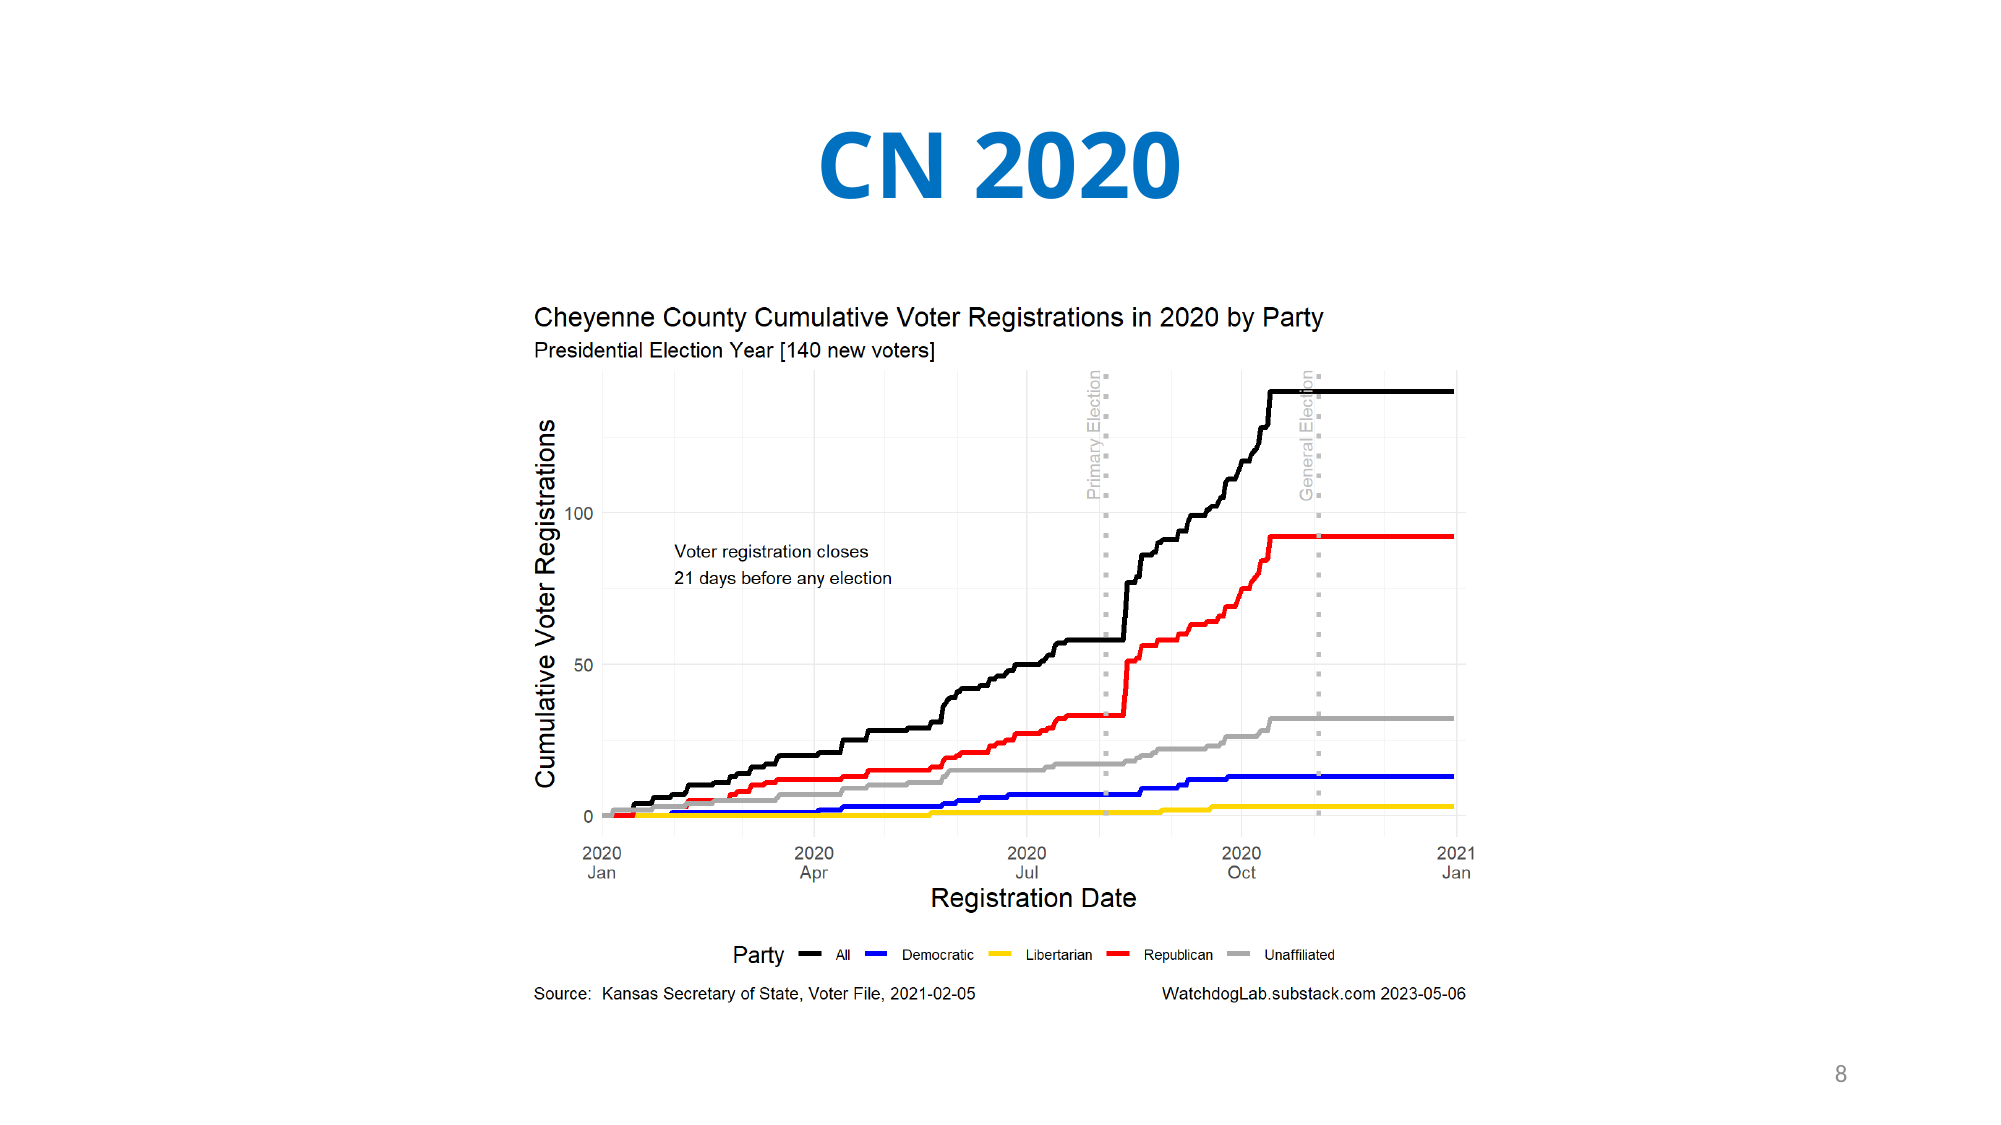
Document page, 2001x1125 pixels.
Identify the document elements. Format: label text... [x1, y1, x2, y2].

title CN 2020 [137, 59, 1863, 278]
slide_number ‹#› [1412, 1042, 1863, 1103]
picture [524, 297, 1475, 1011]
